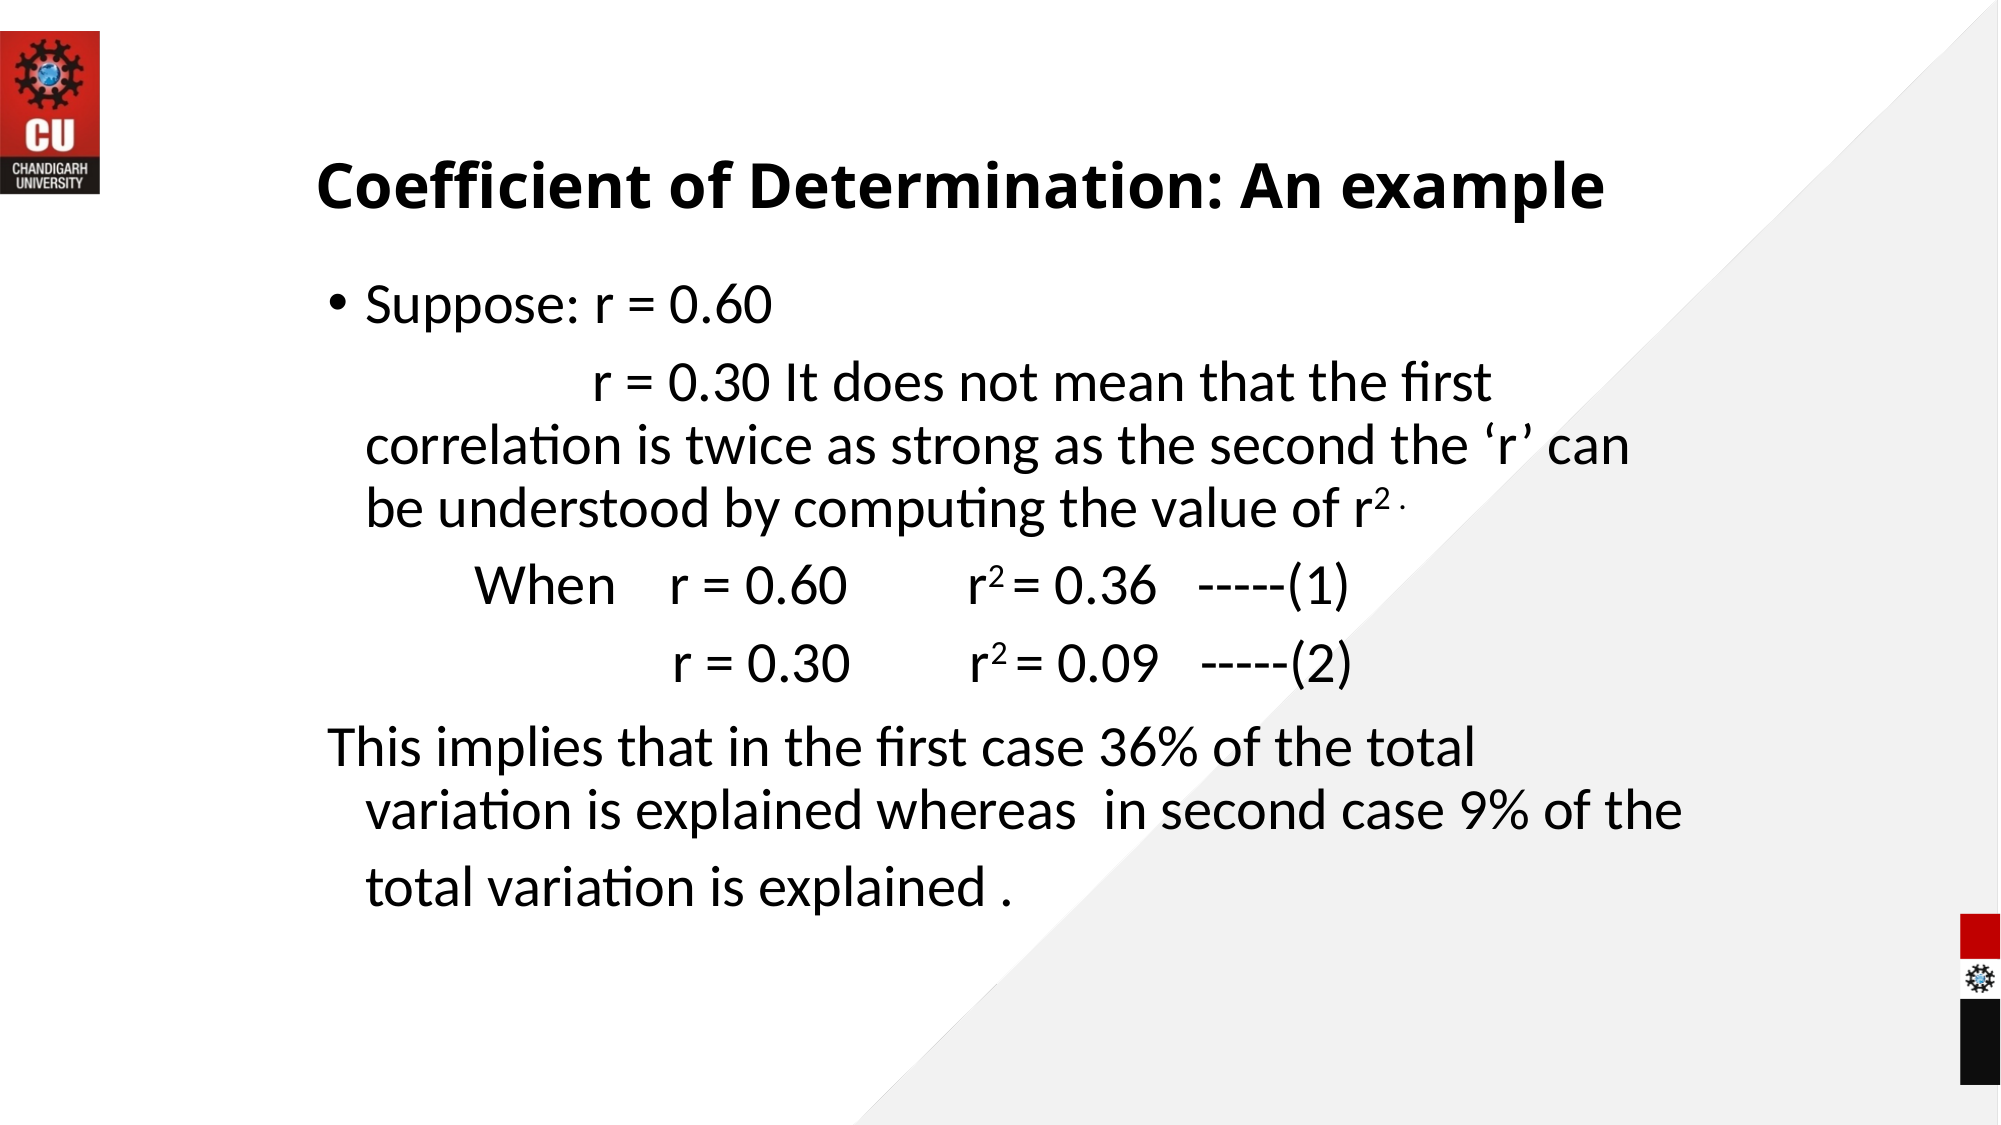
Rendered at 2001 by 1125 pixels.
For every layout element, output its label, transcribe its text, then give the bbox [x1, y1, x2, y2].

title Coefficient of Determination: An example [300, 137, 1688, 238]
picture [0, 0, 2001, 1125]
list Suppose: r = 0.60 r = 0.30 It does not mean that the first correlation is twice as strong as the second the ‘r’ can be understood by computing the value of r2 . When r = 0.60 r2 = 0.36 -----(1) r = 0.30 r2 = 0.09 -----(2) This implies that in the first case 36% of the total variation is explained whereas in second case 9% of the total variation is explained . [312, 262, 1703, 1125]
